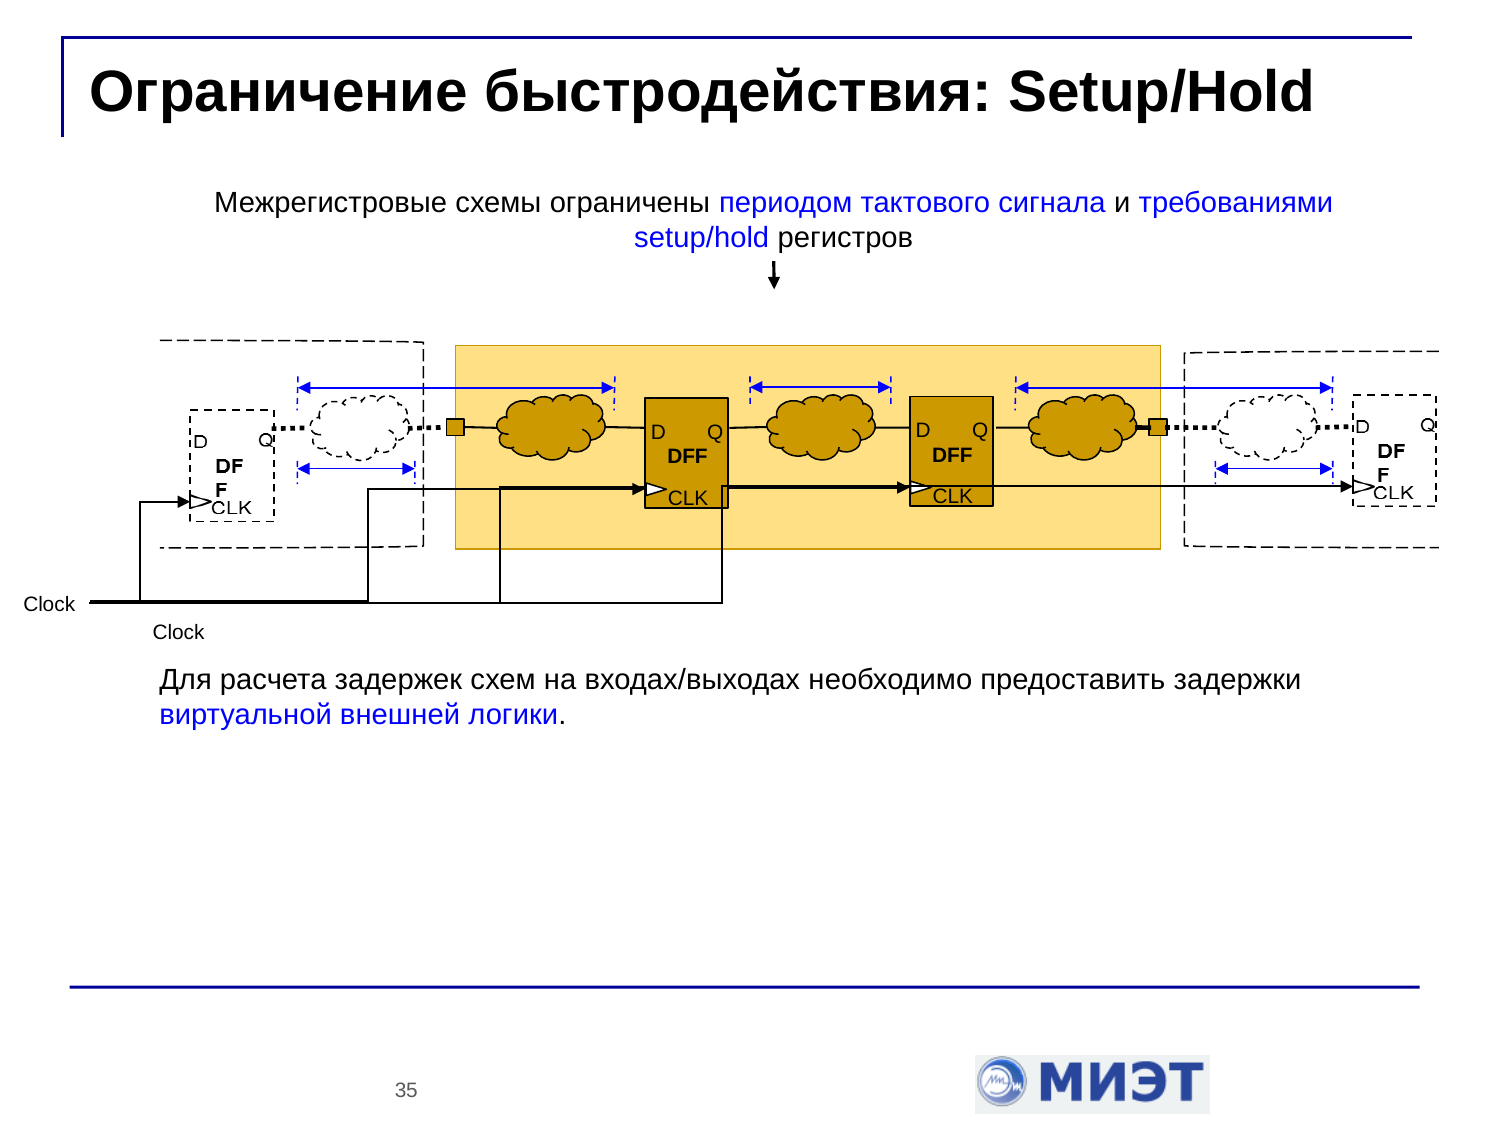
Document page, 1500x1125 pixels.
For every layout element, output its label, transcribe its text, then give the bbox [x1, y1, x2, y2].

picture [975, 1055, 1210, 1114]
text_box Ограничение быстродействия: Setup/Hold [74, 45, 1425, 173]
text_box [0, 174, 1450, 740]
